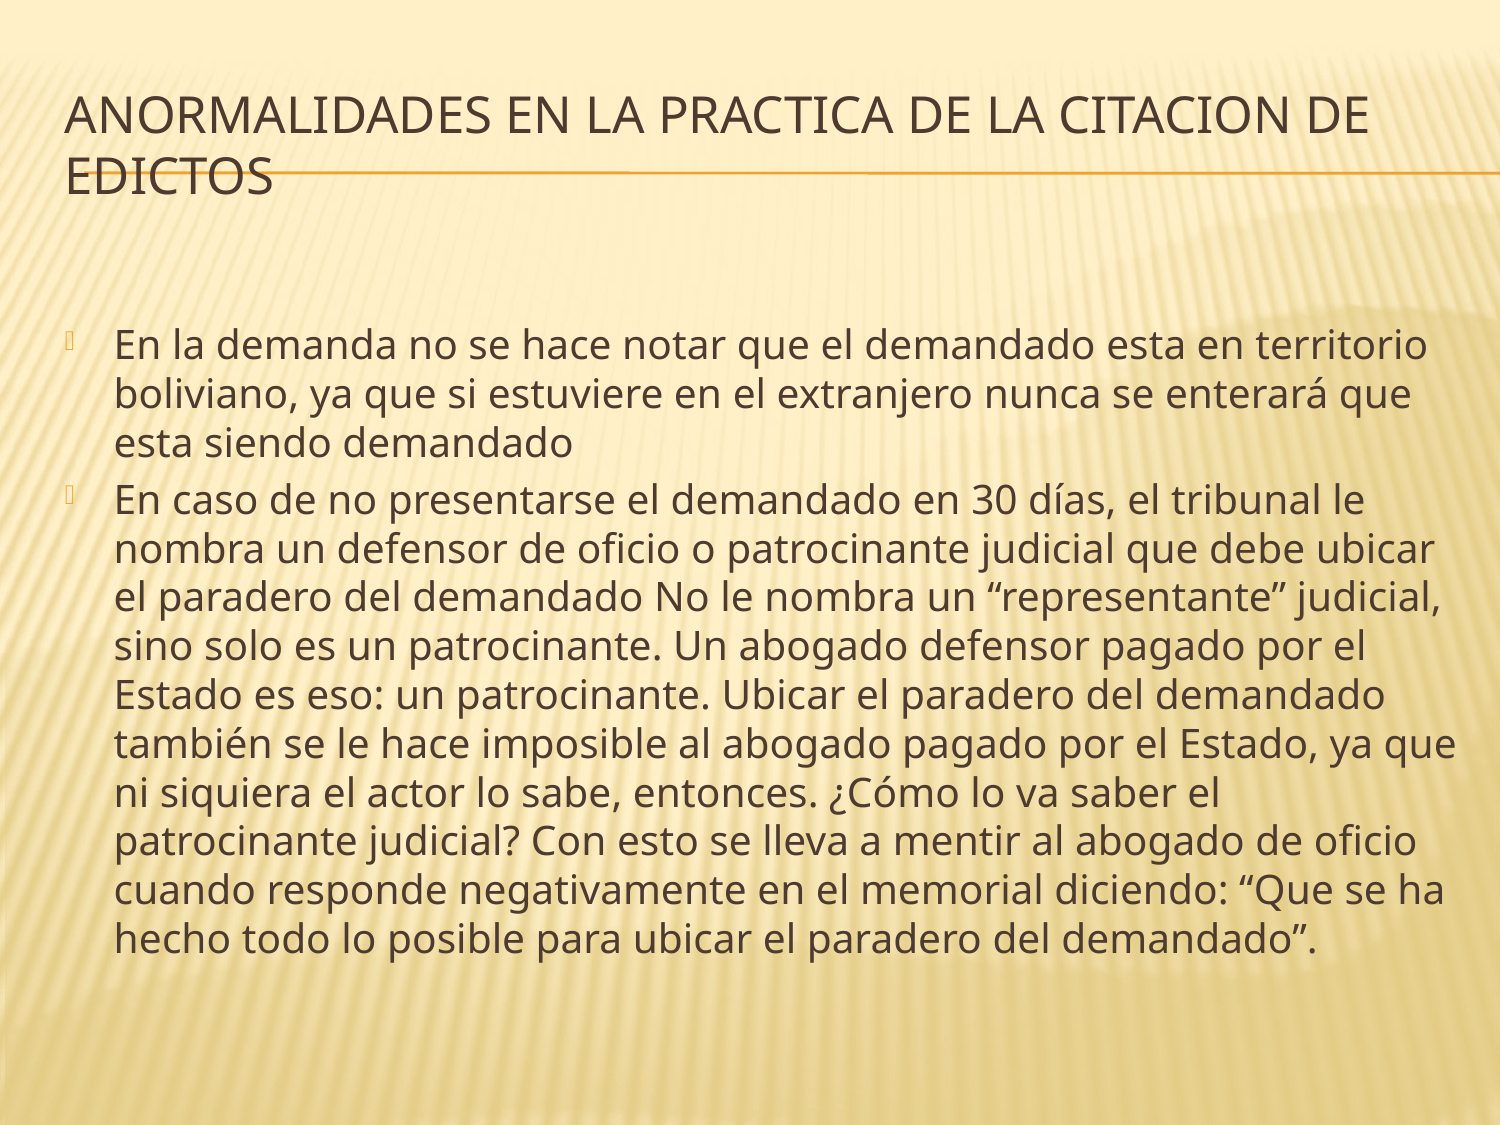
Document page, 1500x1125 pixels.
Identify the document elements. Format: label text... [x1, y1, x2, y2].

title Anormalidades en la practica de la citacion de edictos [50, 75, 1475, 213]
list En la demanda no se hace notar que el demandado esta en territorio boliviano, ya que si estuviere en el extranjero nunca se enterará que esta siendo demandado En caso de no presentarse el demandado en 30 días, el tribunal le nombra un defensor de oficio o patrocinante judicial que debe ubicar el paradero del demandado No le nombra un “representante” judicial, sino solo es un patrocinante. Un abogado defensor pagado por el Estado es eso: un patrocinante. Ubicar el paradero del demandado también se le hace imposible al abogado pagado por el Estado, ya que ni siquiera el actor lo sabe, entonces. ¿Cómo lo va saber el patrocinante judicial? Con esto se lleva a mentir al abogado de oficio cuando responde negativamente en el memorial diciendo: “Que se ha hecho todo lo posible para ubicar el paradero del demandado”. [50, 254, 1475, 998]
